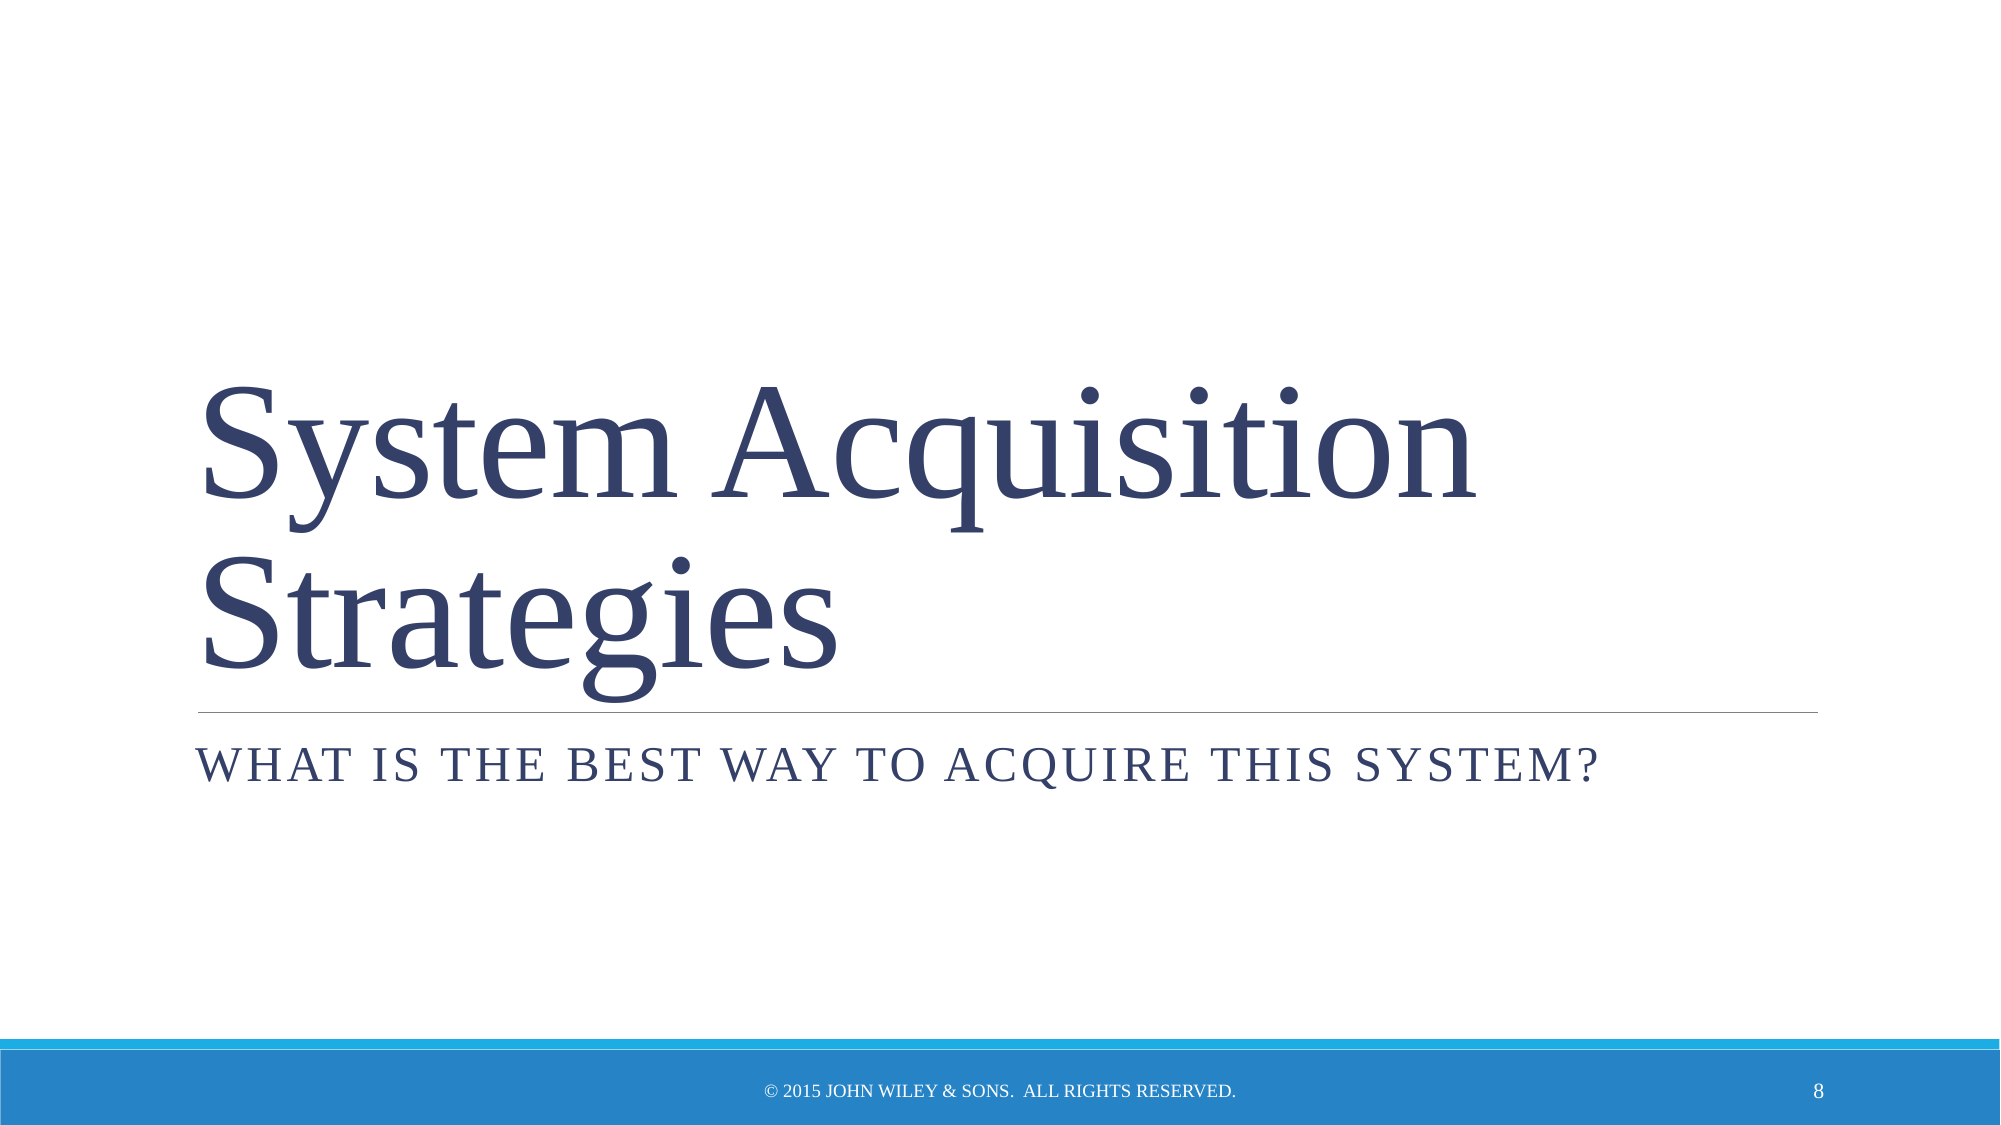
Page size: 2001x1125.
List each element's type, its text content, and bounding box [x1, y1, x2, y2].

slide_number 8 [1624, 1059, 1840, 1120]
title System Acquisition Strategies [180, 124, 1830, 710]
footer © 2015 John Wiley & Sons. All Rights Reserved. [604, 1059, 1396, 1120]
list What is the best way to acquire this system? [180, 730, 1830, 918]
